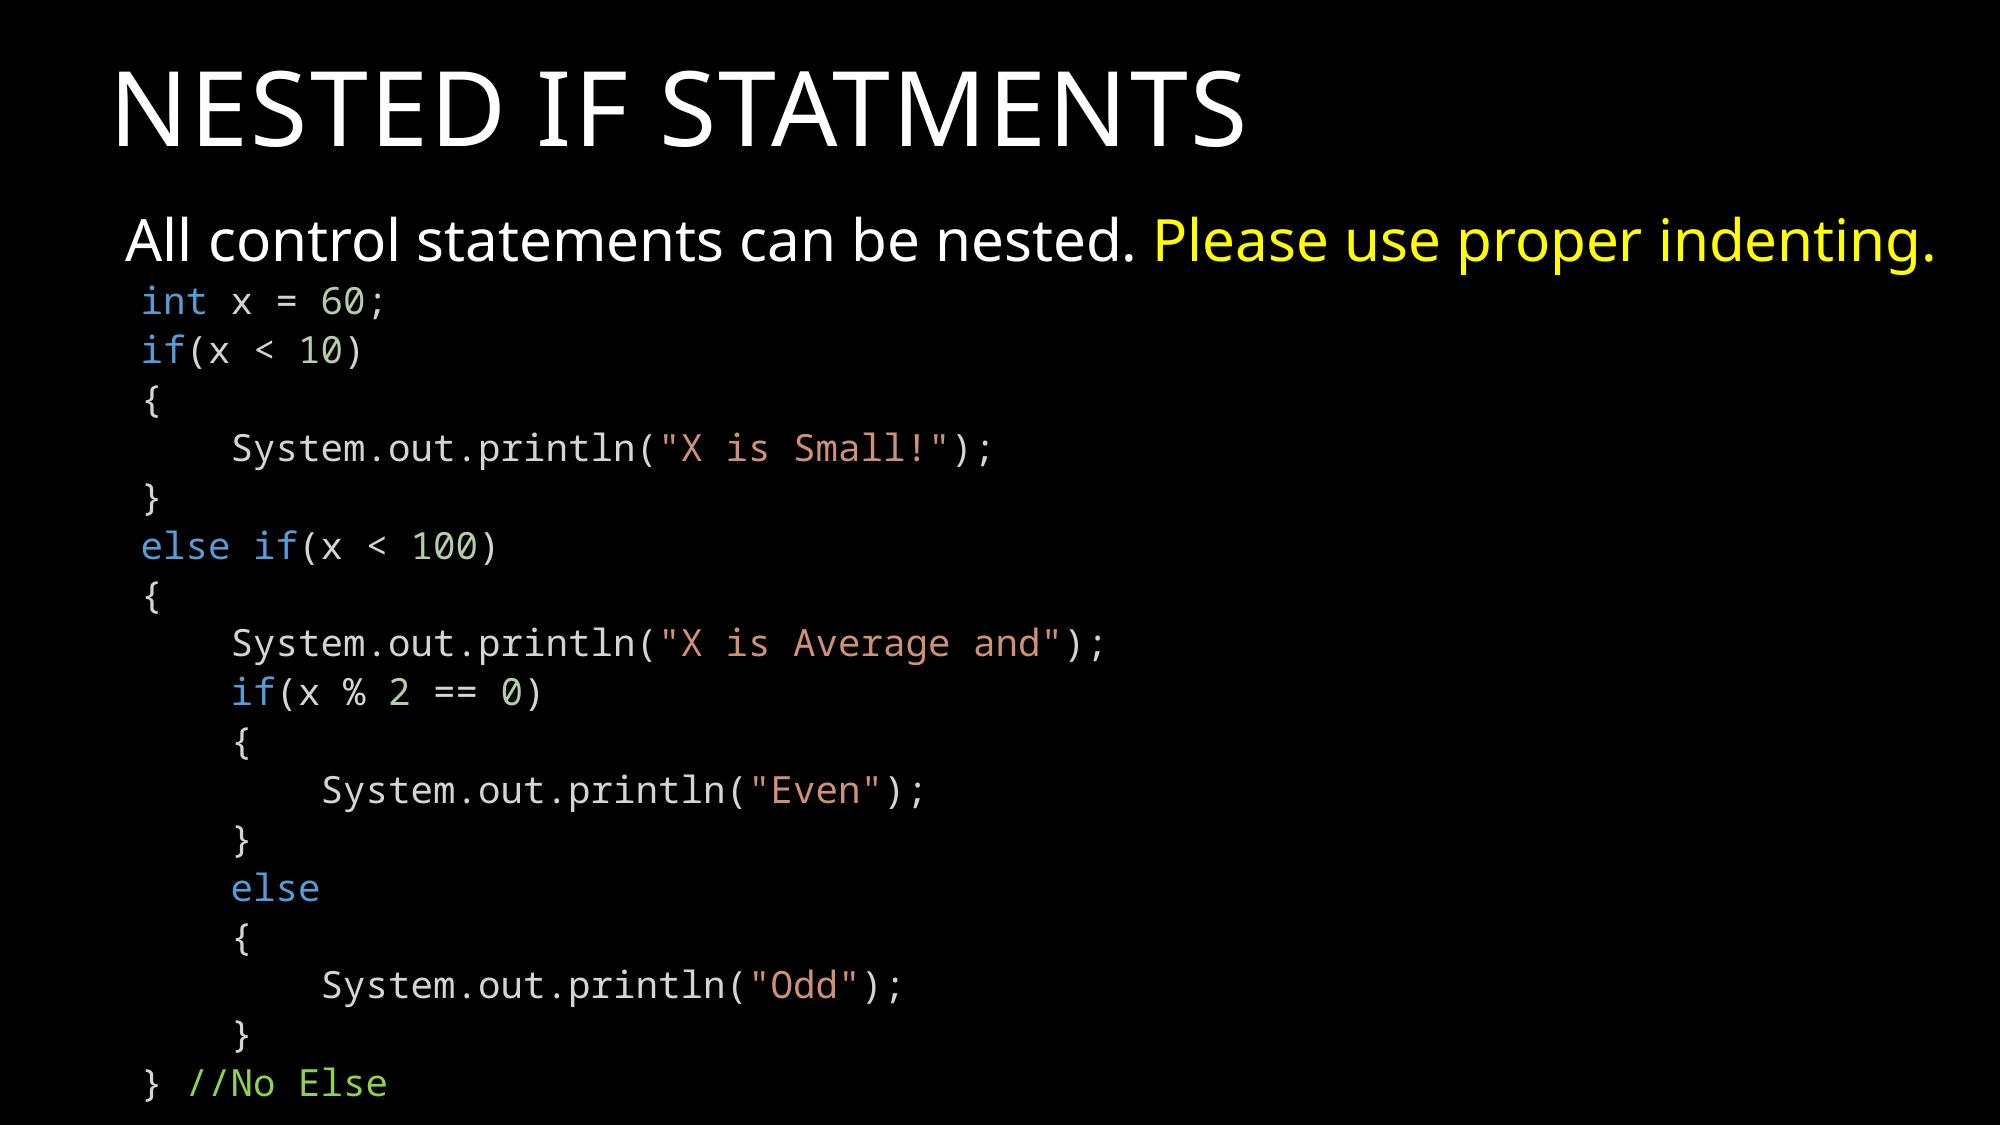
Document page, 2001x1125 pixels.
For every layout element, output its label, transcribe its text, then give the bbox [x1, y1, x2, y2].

list All control statements can be nested. Please use proper indenting. int x = 60; if(x < 10) { System.out.println("X is Small!"); } else if(x < 100) { System.out.println("X is Average and"); if(x % 2 == 0) { System.out.println("Even"); } else { System.out.println("Odd"); } } //No Else [118, 203, 1963, 1035]
title NESTED IF STATMENTS [94, 0, 1690, 240]
